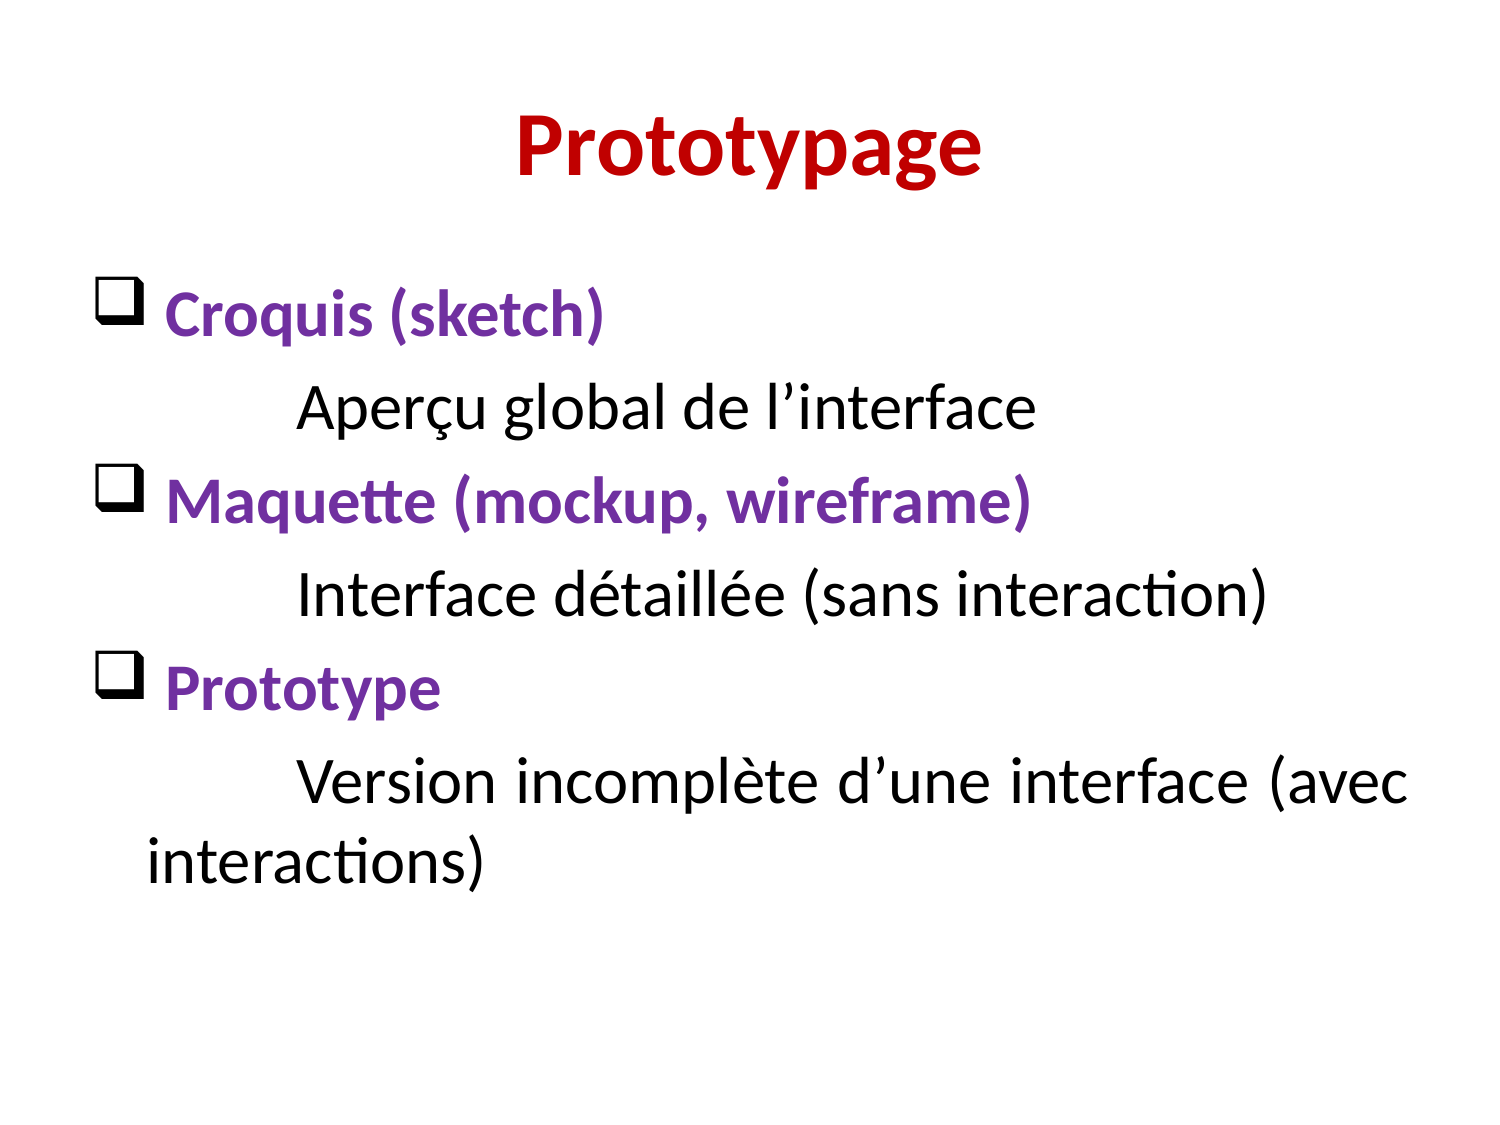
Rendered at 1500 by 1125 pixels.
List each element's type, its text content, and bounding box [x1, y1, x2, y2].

list Croquis (sketch) Aperçu global de l’interface Maquette (mockup, wireframe) Interface détaillée (sans interaction) Prototype Version incomplète d’une interface (avec interactions) [75, 262, 1425, 1005]
title Prototypage [75, 45, 1425, 233]
